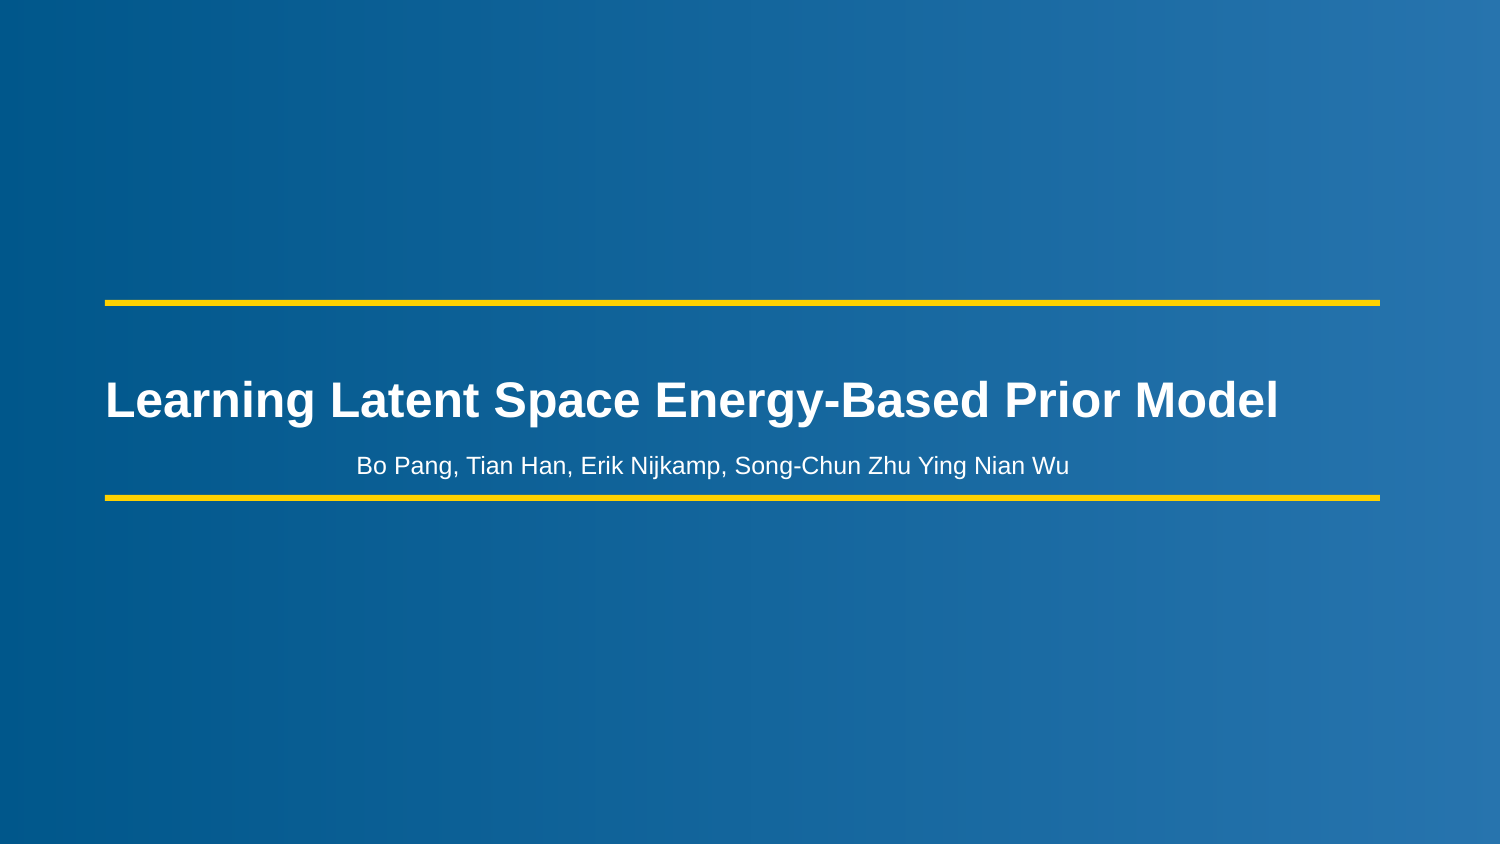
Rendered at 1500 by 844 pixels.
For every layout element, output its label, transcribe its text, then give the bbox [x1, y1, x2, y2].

list Learning Latent Space Energy-Based Prior Model [105, 373, 1380, 429]
text_box Bo Pang, Tian Han, Erik Nijkamp, Song-Chun Zhu Ying Nian Wu [356, 453, 1500, 481]
